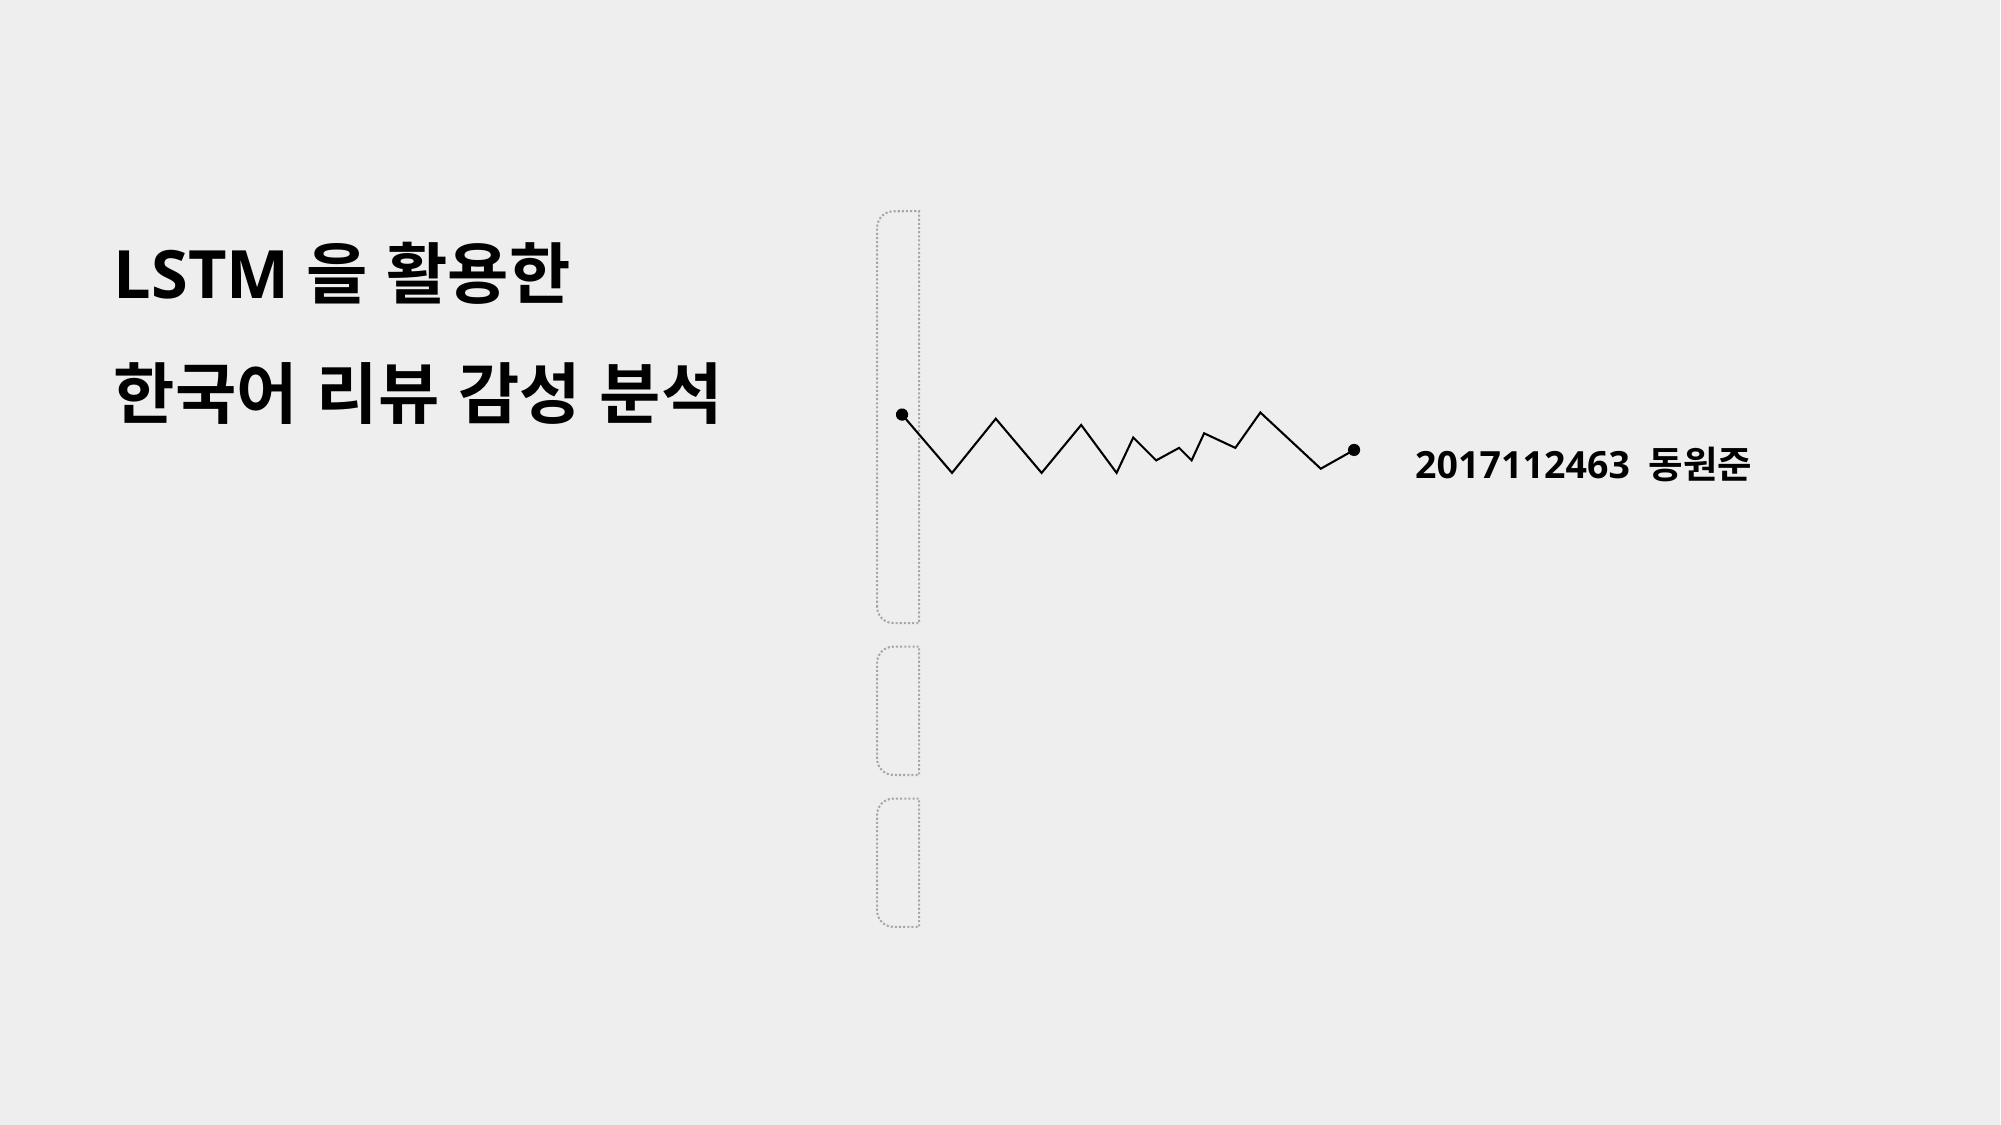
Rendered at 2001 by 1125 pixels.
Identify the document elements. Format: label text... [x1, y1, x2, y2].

text_box 2017112463 동원준 [1400, 411, 1768, 494]
text_box LSTM을 활용한 한국어 리뷰 감성 분석 [98, 184, 851, 440]
text_box [876, 797, 921, 928]
text_box [876, 210, 921, 625]
text_box [876, 645, 921, 777]
text_box [895, 408, 1361, 475]
